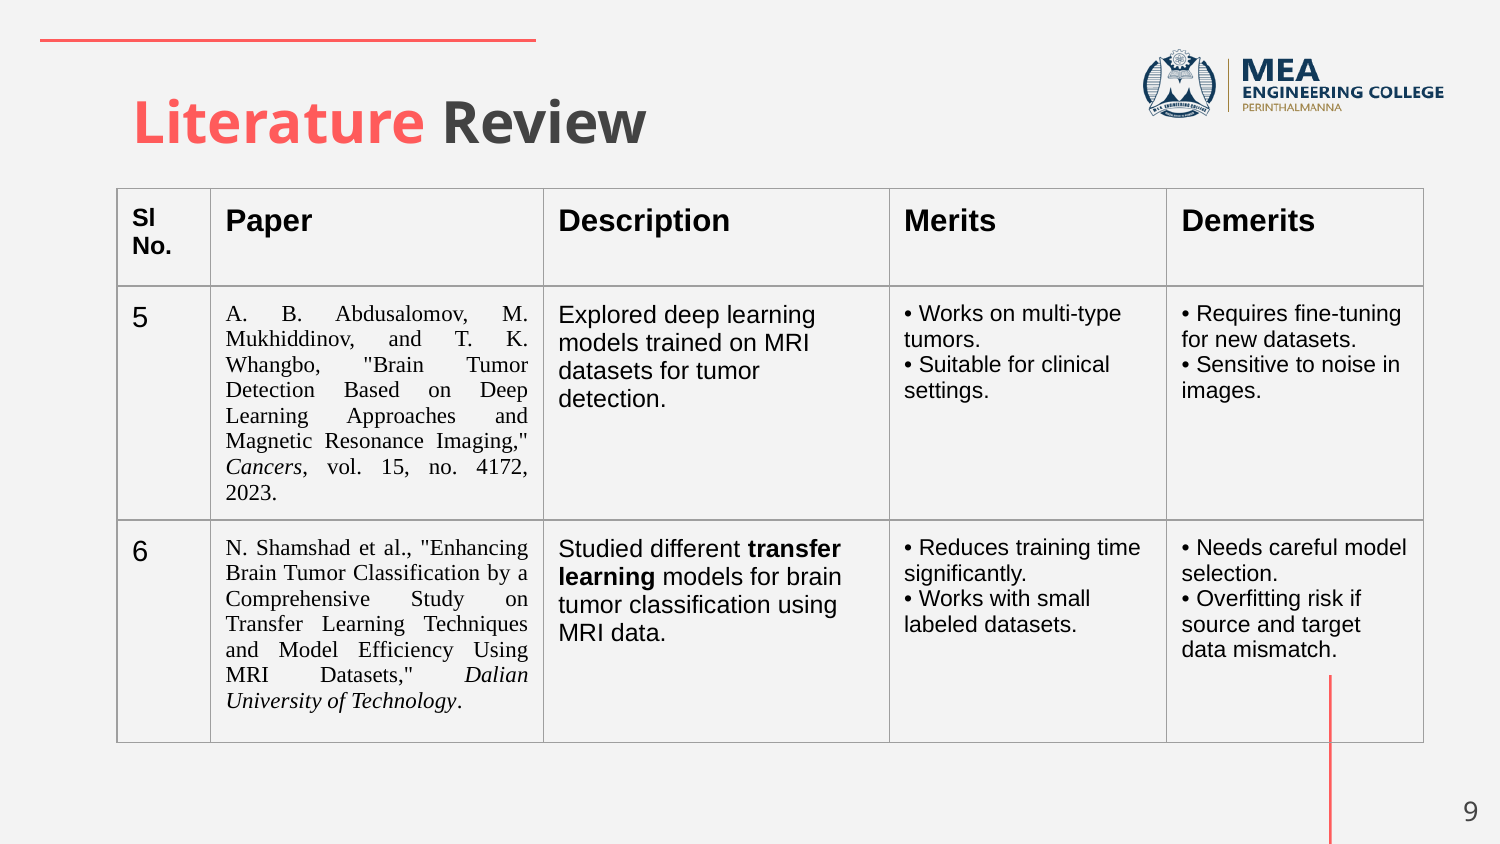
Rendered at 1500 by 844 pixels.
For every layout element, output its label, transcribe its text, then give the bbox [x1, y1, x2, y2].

table_cell A. B. Abdusalomov, M. Mukhiddinov, and T. K. Whangbo, "Brain Tumor Detection Based on Deep Learning Approaches and Magnetic Resonance Imaging," Cancers, vol. 15, no. 4172, 2023. [211, 287, 543, 519]
table_cell N. Shamshad et al., "Enhancing Brain Tumor Classification by a Comprehensive Study on Transfer Learning Techniques and Model Efficiency Using MRI Datasets," Dalian University of Technology. [211, 521, 543, 742]
title Literature Review [117, 70, 1383, 148]
table_cell • Reduces training time significantly. • Works with small labeled datasets. [890, 521, 1166, 742]
table_header Sl No. [118, 189, 210, 285]
table_cell Studied different transfer learning models for brain tumor classification using MRI data. [544, 521, 889, 742]
table_header Paper [211, 189, 543, 285]
table_header Merits [890, 189, 1166, 285]
table_header Demerits [1167, 189, 1423, 285]
table_cell 5 [118, 287, 210, 519]
table_cell • Works on multi-type tumors. • Suitable for clinical settings. [890, 287, 1166, 519]
picture [1136, 29, 1451, 138]
table_header Description [544, 189, 889, 285]
slide_number ‹#› [1403, 779, 1494, 844]
table_cell Explored deep learning models trained on MRI datasets for tumor detection. [544, 287, 889, 519]
table_cell • Needs careful model selection. • Overfitting risk if source and target data mismatch. [1167, 521, 1423, 742]
table_cell • Requires fine-tuning for new datasets. • Sensitive to noise in images. [1167, 287, 1423, 519]
table_cell 6 [118, 521, 210, 742]
